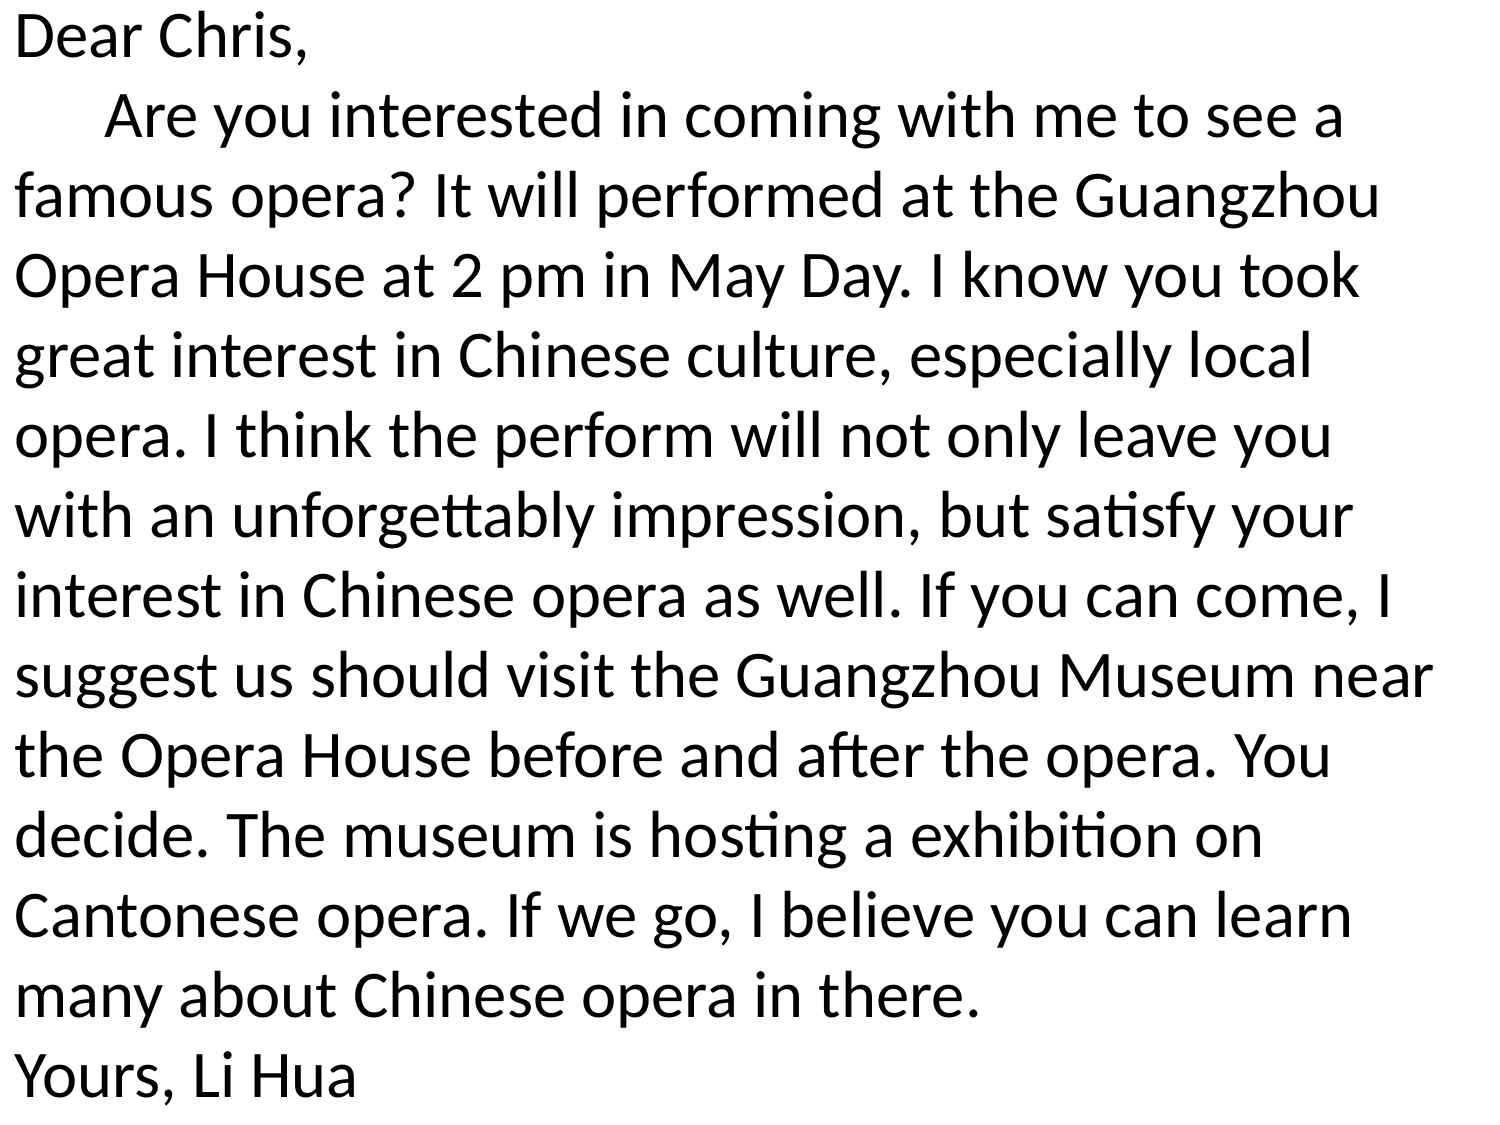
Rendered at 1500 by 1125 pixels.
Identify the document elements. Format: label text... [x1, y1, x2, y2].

text_box Dear Chris, Are you interested in coming with me to see a famous opera? It will performed at the Guangzhou Opera House at 2 pm in May Day. I know you took great interest in Chinese culture, especially local opera. I think the perform will not only leave you with an unforgettably impression, but satisfy your interest in Chinese opera as well. If you can come, I suggest us should visit the Guangzhou Museum near the Opera House before and after the opera. You decide. The museum is hosting a exhibition on Cantonese opera. If we go, I believe you can learn many about Chinese opera in there. Yours, Li Hua [0, 0, 1465, 1118]
